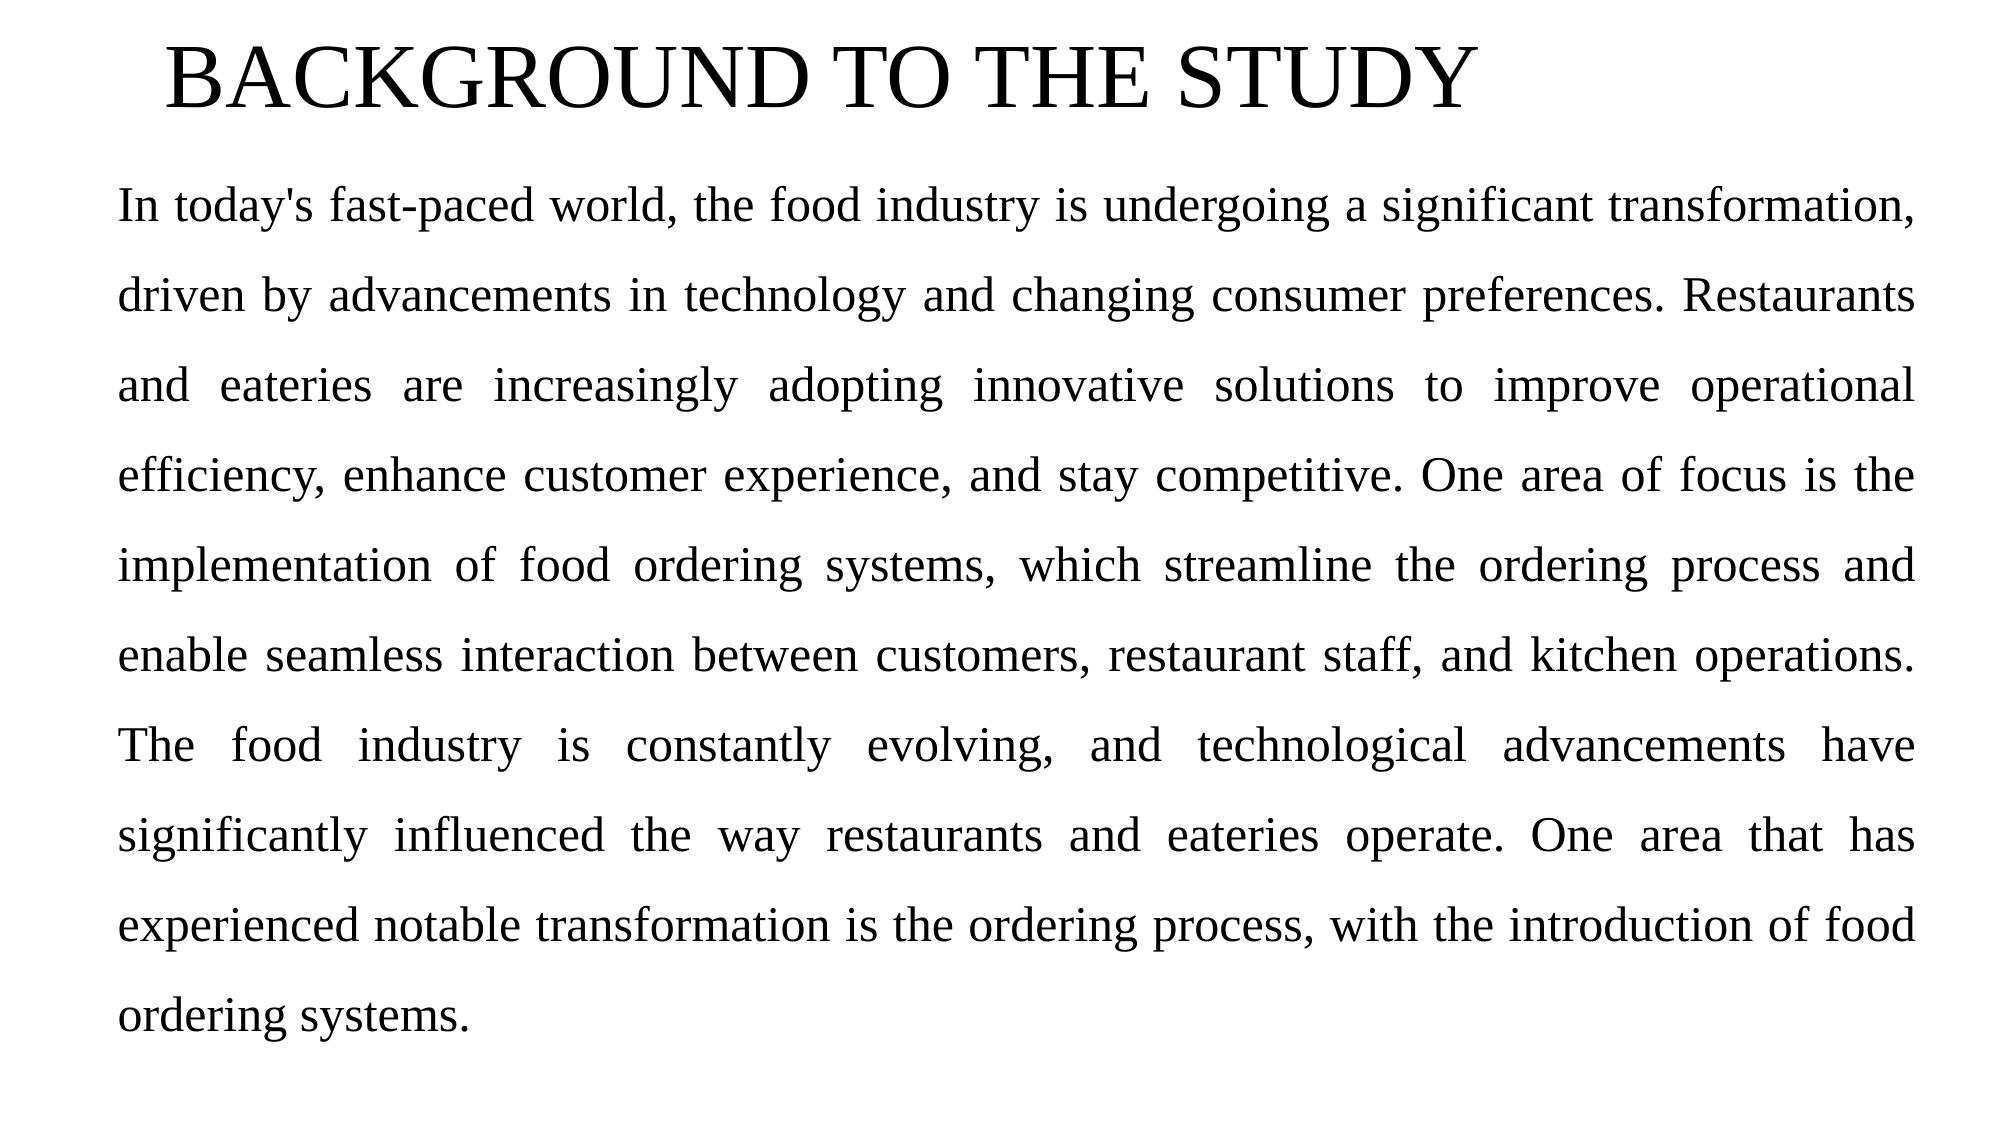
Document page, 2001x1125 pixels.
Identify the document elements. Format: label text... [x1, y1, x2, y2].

title BACKGROUND TO THE STUDY [149, 0, 1851, 134]
text_box In today's fast-paced world, the food industry is undergoing a significant transformation, driven by advancements in technology and changing consumer preferences. Restaurants and eateries are increasingly adopting innovative solutions to improve operational efficiency, enhance customer experience, and stay competitive. One area of focus is the implementation of food ordering systems, which streamline the ordering process and enable seamless interaction between customers, restaurant staff, and kitchen operations. The food industry is constantly evolving, and technological advancements have significantly influenced the way restaurants and eateries operate. One area that has experienced notable transformation is the ordering process, with the introduction of food ordering systems. [102, 134, 1933, 1050]
